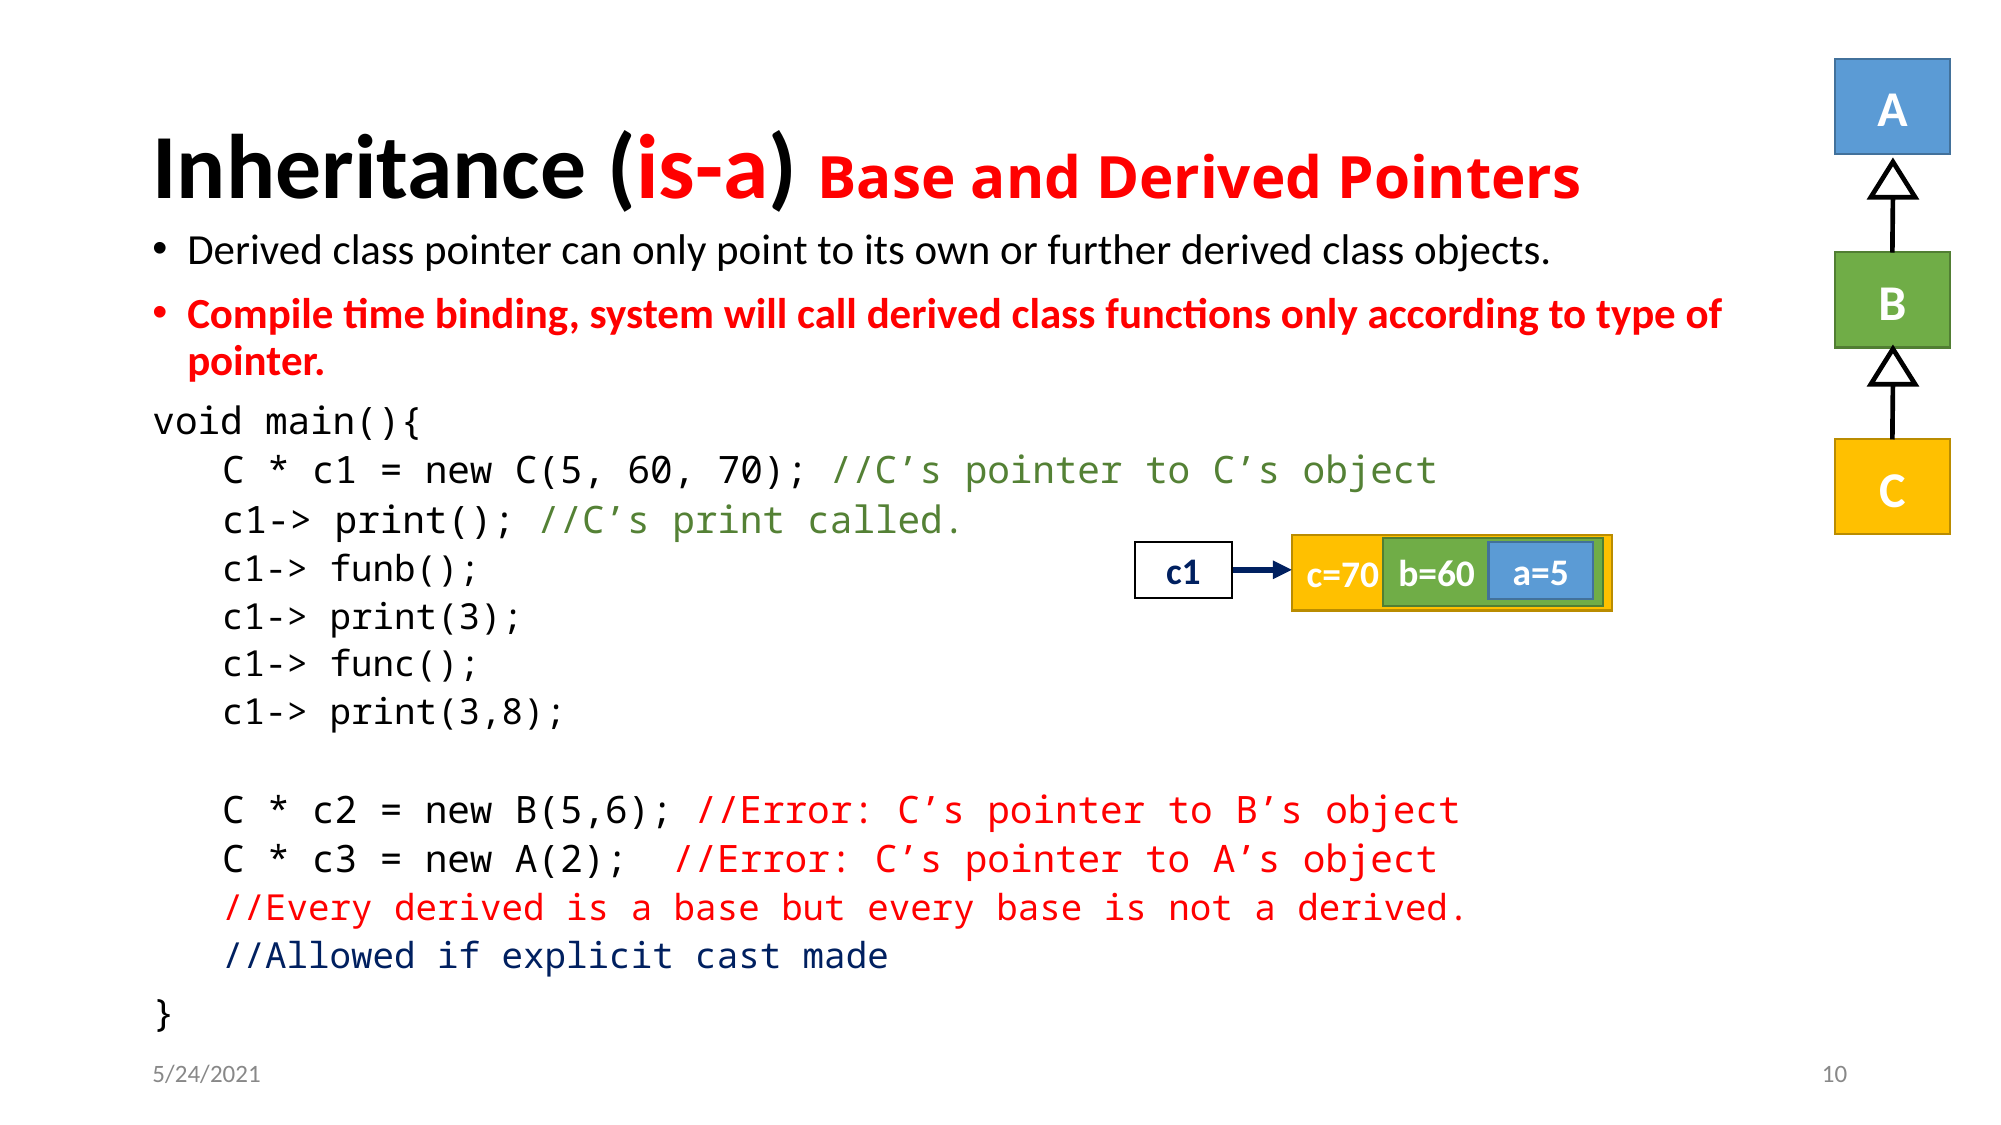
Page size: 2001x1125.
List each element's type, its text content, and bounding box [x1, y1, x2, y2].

slide_number ‹#› [1412, 1042, 1863, 1103]
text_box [1134, 534, 1612, 611]
list Derived class pointer can only point to its own or further derived class objects. Compile time binding, system will call derived class functions only according to type of pointer. void main(){ C * c1 = new C(5, 60, 70); //C’s pointer to C’s object c1-> print(); //C’s print called. c1-> funb(); c1-> print(3); c1-> func(); c1-> print(3,8); C * c2 = new B(5,6); //Error: C’s pointer to B’s object C * c3 = new A(2); //Error: C’s pointer to A’s object //Every derived is a base but every base is not a derived. //Allowed if explicit cast made } [137, 219, 1765, 1043]
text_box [1834, 59, 1950, 535]
title Inheritance (is-a) Base and Derived Pointers [137, 59, 1832, 278]
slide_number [137, 1043, 588, 1103]
